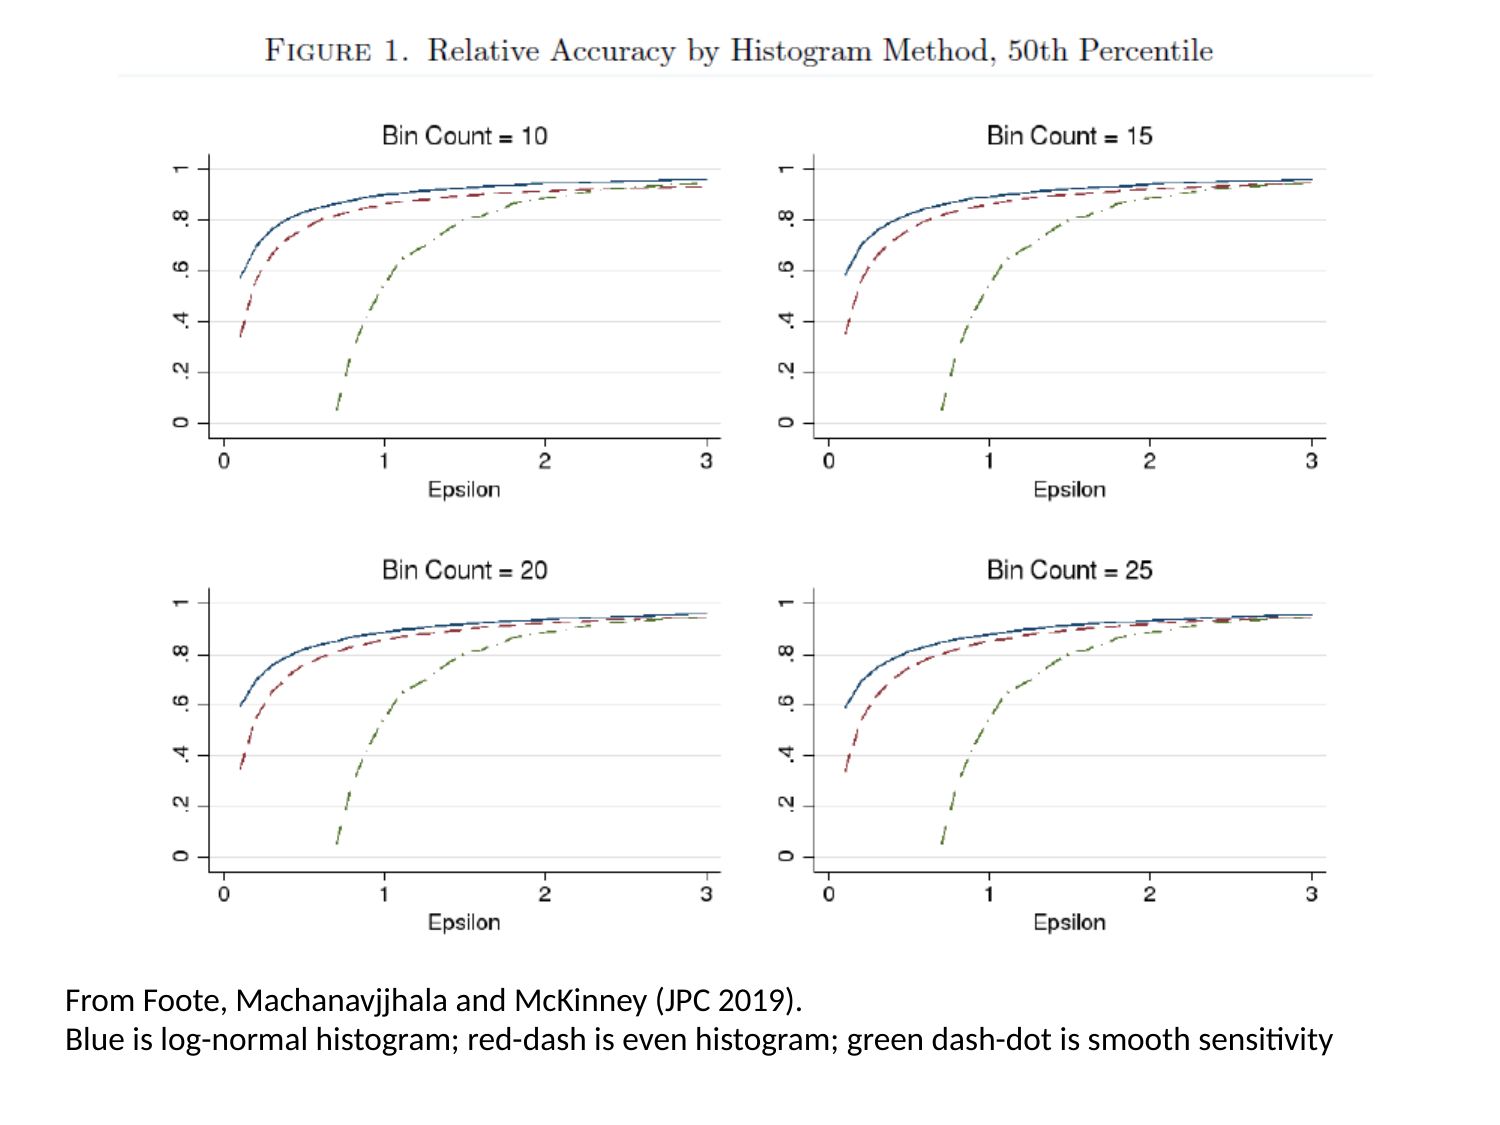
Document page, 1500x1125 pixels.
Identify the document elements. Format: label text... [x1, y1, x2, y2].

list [108, 10, 1392, 971]
text_box From Foote, Machanavjjhala and McKinney (JPC 2019). Blue is log-normal histogram; red-dash is even histogram; green dash-dot is smooth sensitivity [50, 970, 1351, 1065]
